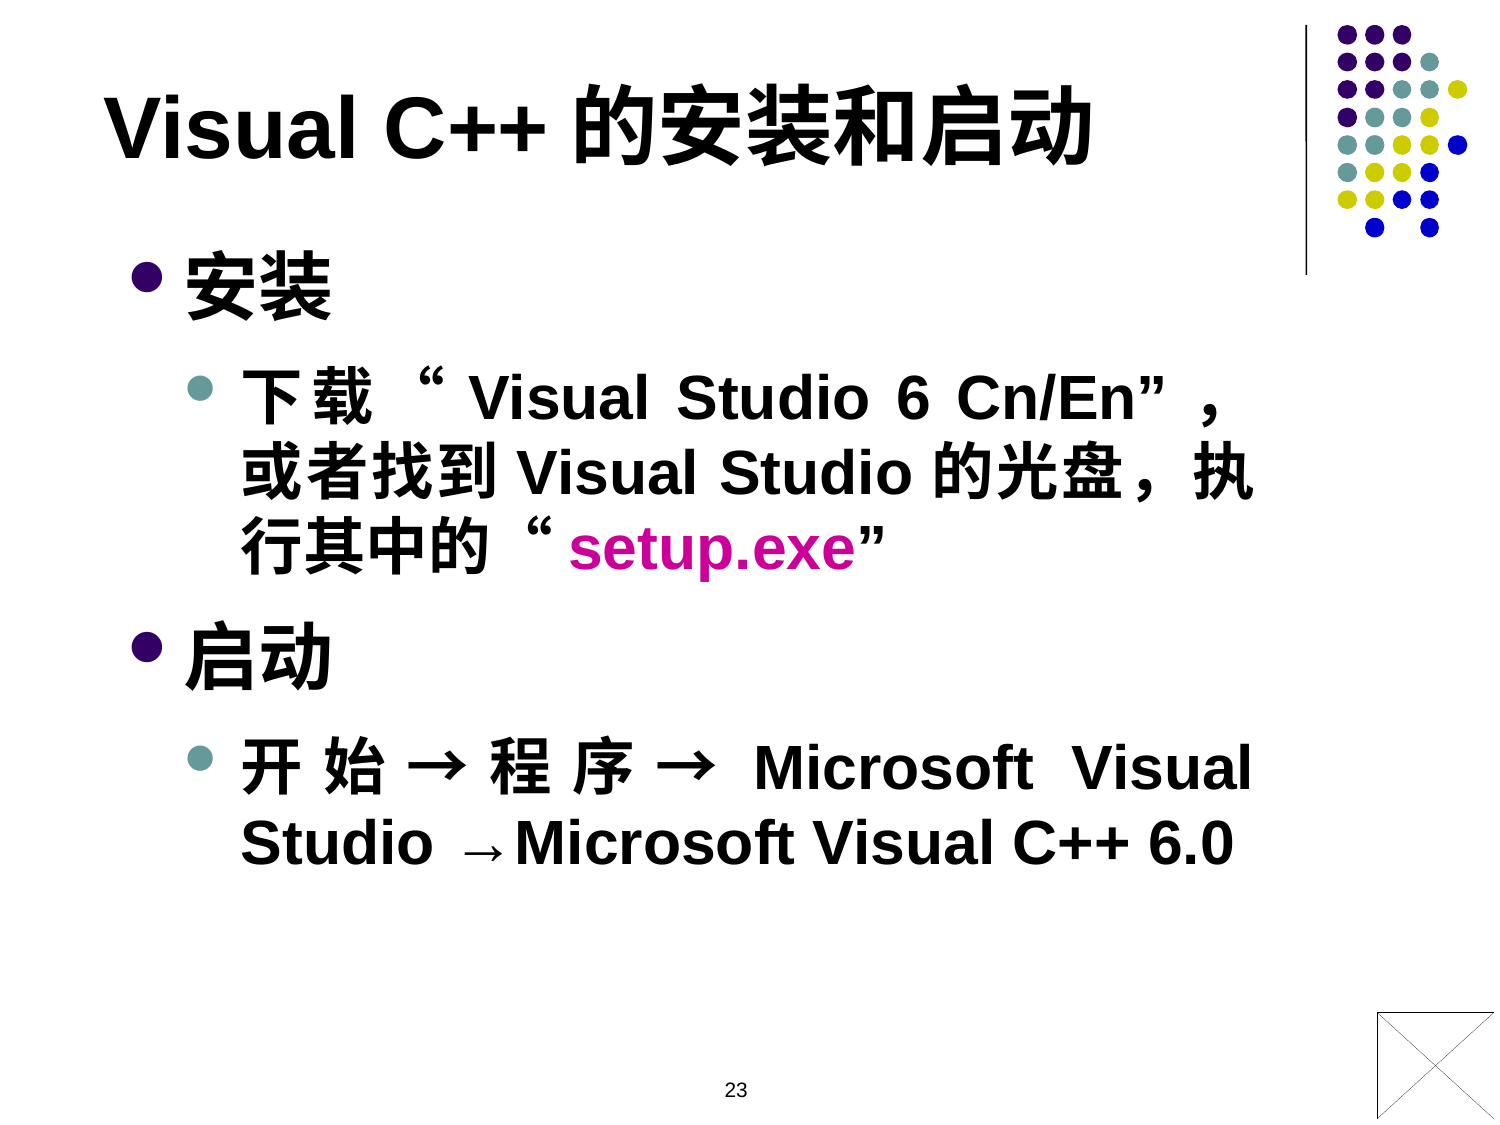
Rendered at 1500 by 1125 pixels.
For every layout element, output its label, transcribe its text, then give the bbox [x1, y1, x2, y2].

text_box 23 [560, 1068, 911, 1125]
title Visual C++的安装和启动 [88, 42, 1326, 184]
list 安装 下载“Visual Studio 6 Cn/En”，或者找到Visual Studio的光盘，执行其中的“setup.exe” 启动 开始→程序→Microsoft Visual Studio →Microsoft Visual C++ 6.0 [112, 231, 1270, 982]
